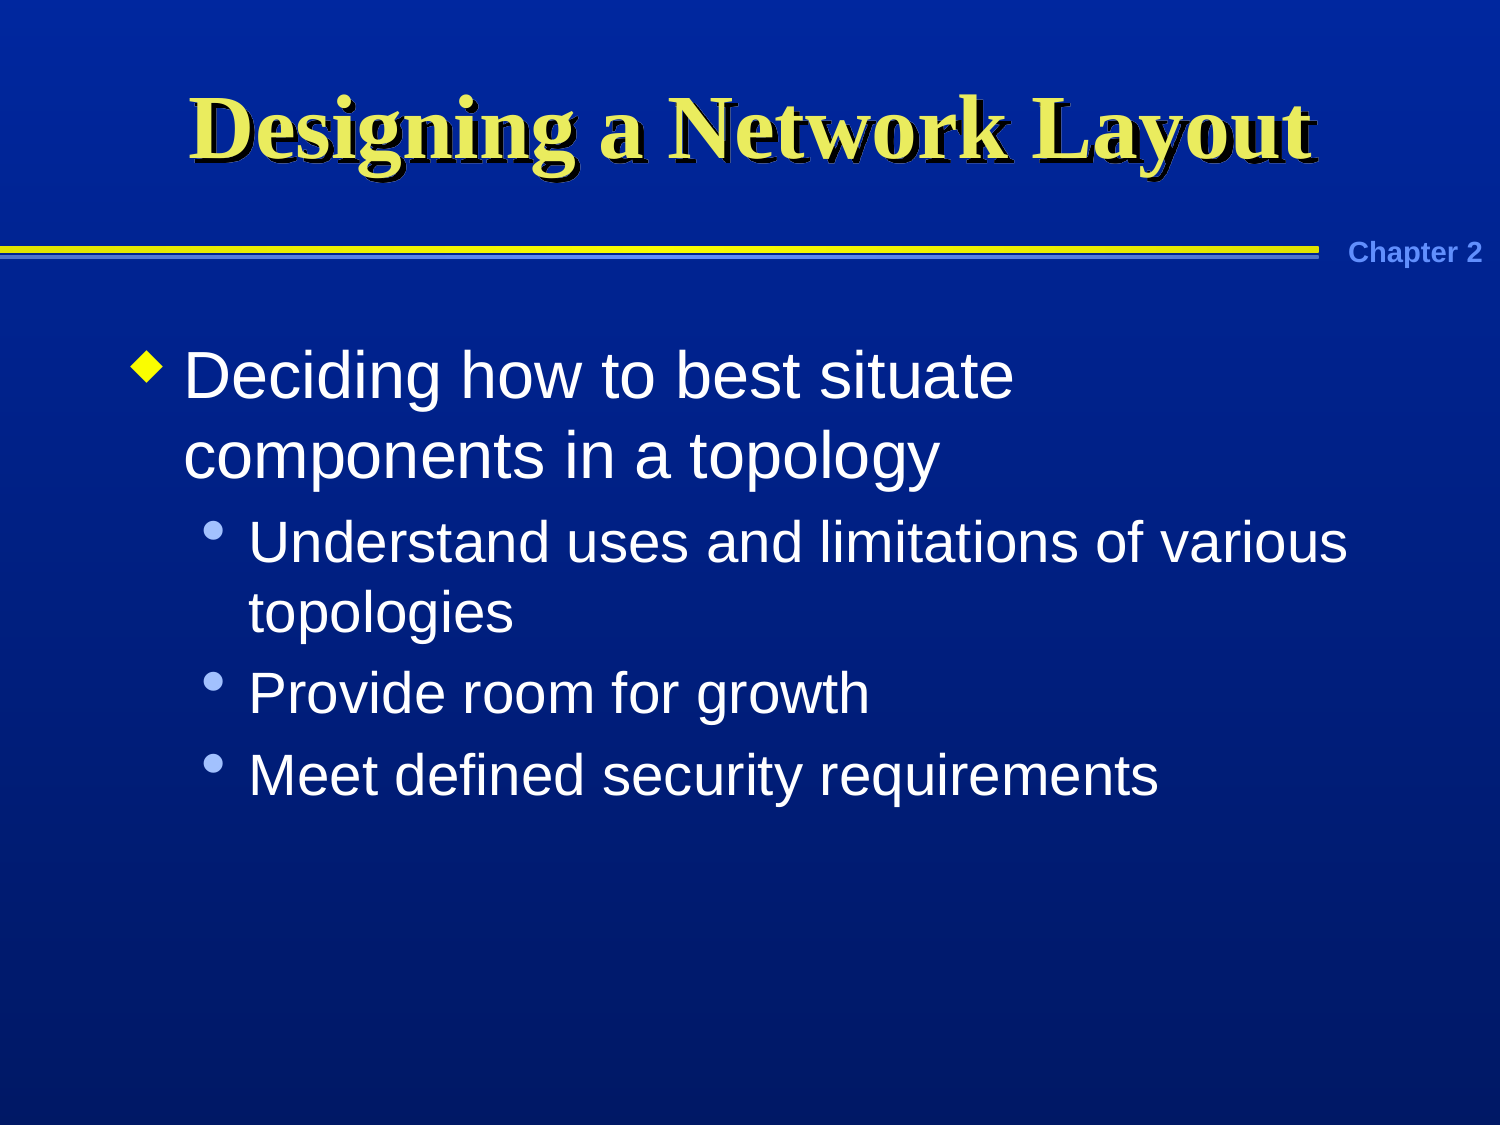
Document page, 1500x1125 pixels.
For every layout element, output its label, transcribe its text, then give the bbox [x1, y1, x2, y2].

list Deciding how to best situate components in a topology Understand uses and limitations of various topologies Provide room for growth Meet defined security requirements [111, 324, 1391, 1001]
title Designing a Network Layout [111, 27, 1392, 217]
